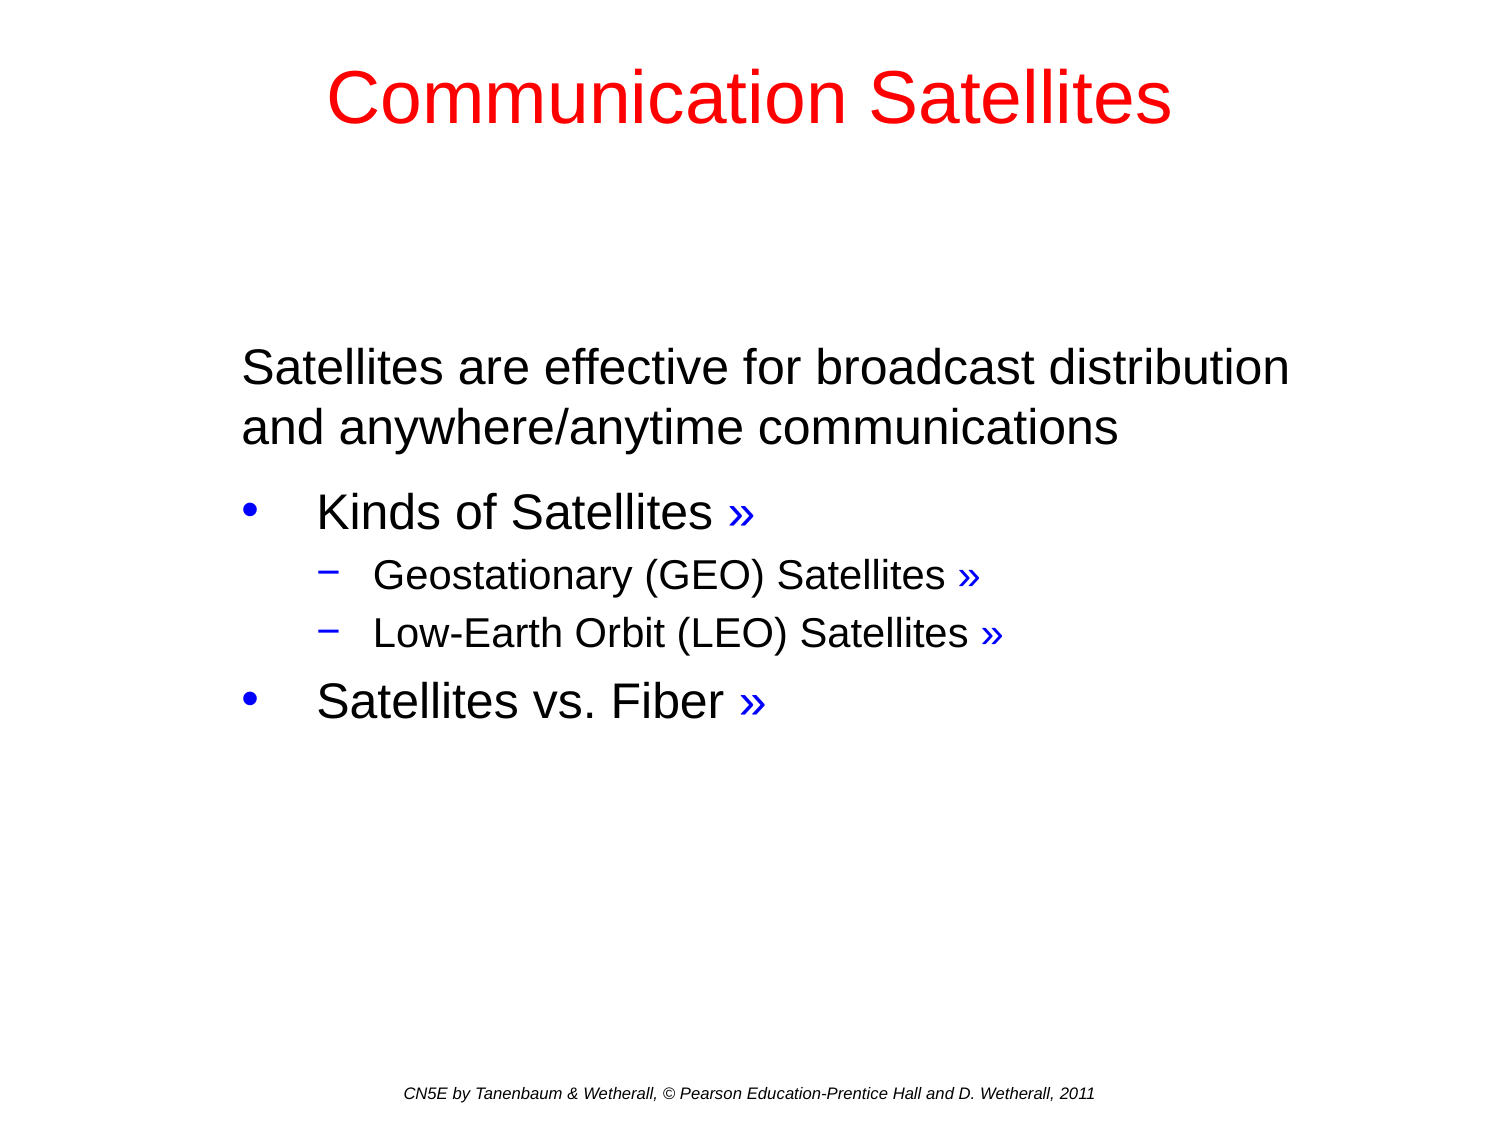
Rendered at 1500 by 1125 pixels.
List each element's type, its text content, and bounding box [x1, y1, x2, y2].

footer CN5E by Tanenbaum & Wetherall, © Pearson Education-Prentice Hall and D. Wetherall, 2011 [0, 1074, 1500, 1125]
title Communication Satellites [0, 0, 1500, 188]
list Satellites are effective for broadcast distribution and anywhere/anytime communications Kinds of Satellites » Geostationary (GEO) Satellites » Low-Earth Orbit (LEO) Satellites » Satellites vs. Fiber » [226, 326, 1354, 987]
